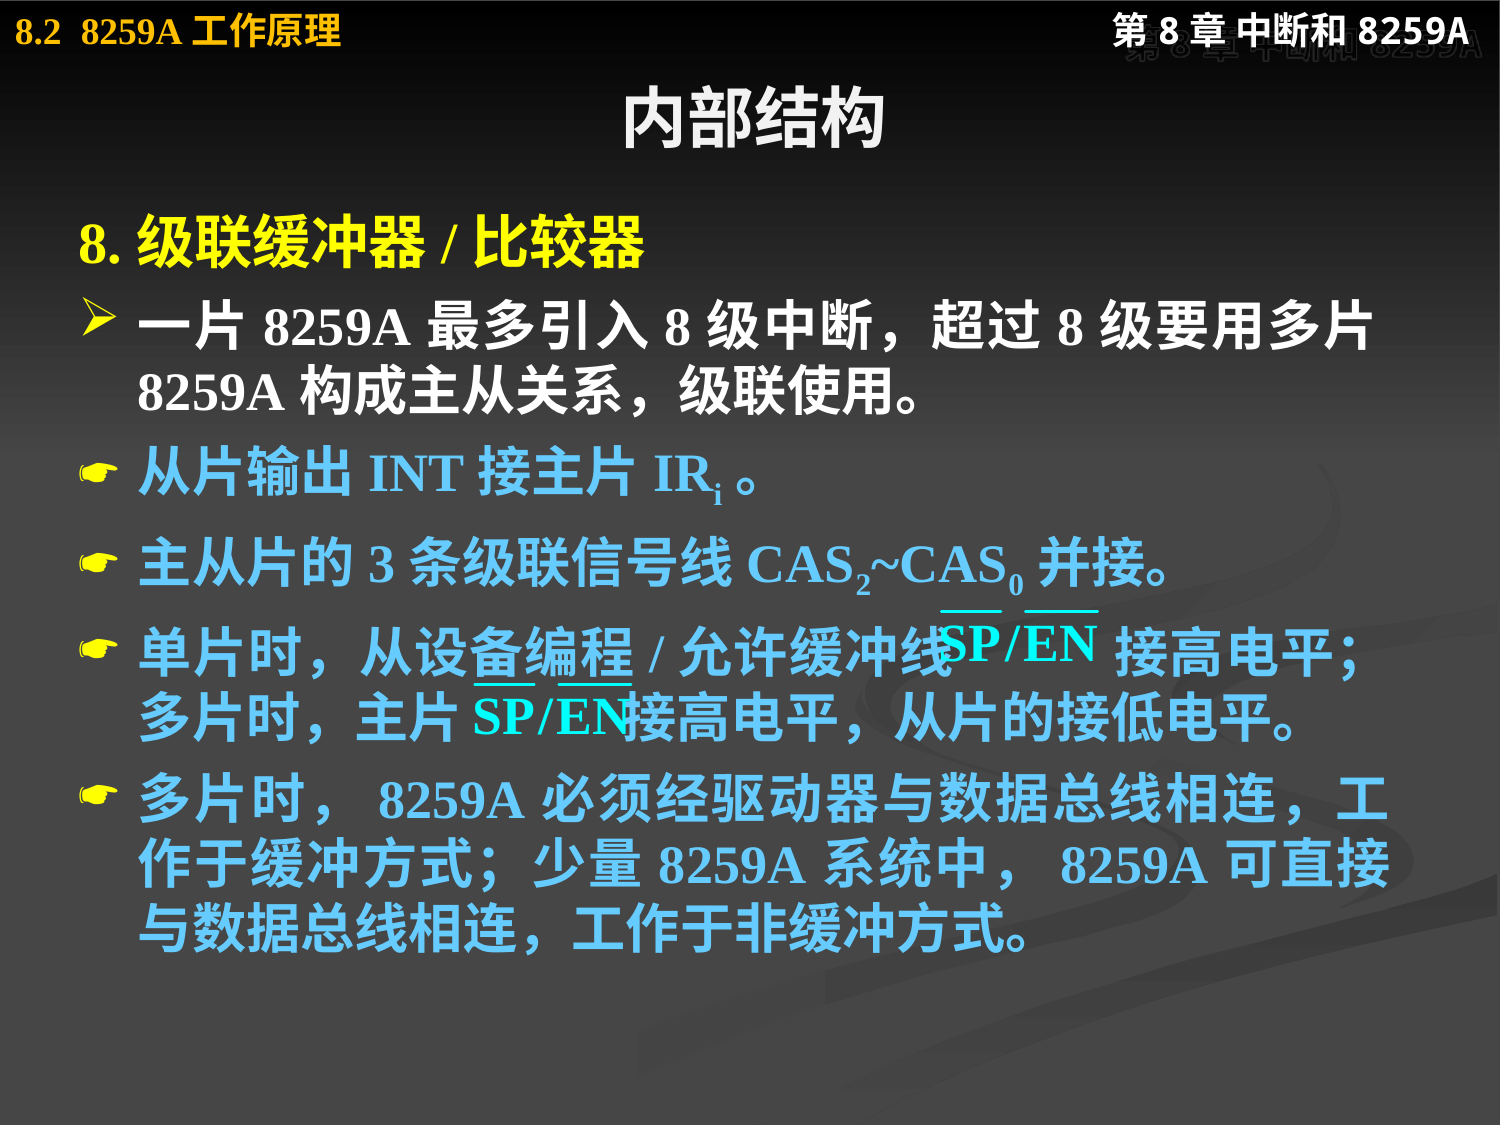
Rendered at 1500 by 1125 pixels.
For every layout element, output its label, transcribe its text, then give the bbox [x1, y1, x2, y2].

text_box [465, 671, 641, 749]
title 内部结构 [78, 60, 1430, 172]
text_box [932, 598, 1108, 676]
list 8.级联缓冲器/比较器 一片8259A最多引入8级中断，超过8级要用多片8259A构成主从关系，级联使用。 从片输出INT接主片IRi。 主从片的3条级联信号线CAS2~CAS0并接。 单片时，从设备编程/允许缓冲线 接高电平；多片时，主片 接高电平，从片的接低电平。 多片时，8259A必须经驱动器与数据总线相连，工作于缓冲方式；少量8259A系统中，8259A可直接与数据总线相连，工作于非缓冲方式。 [63, 197, 1407, 1030]
